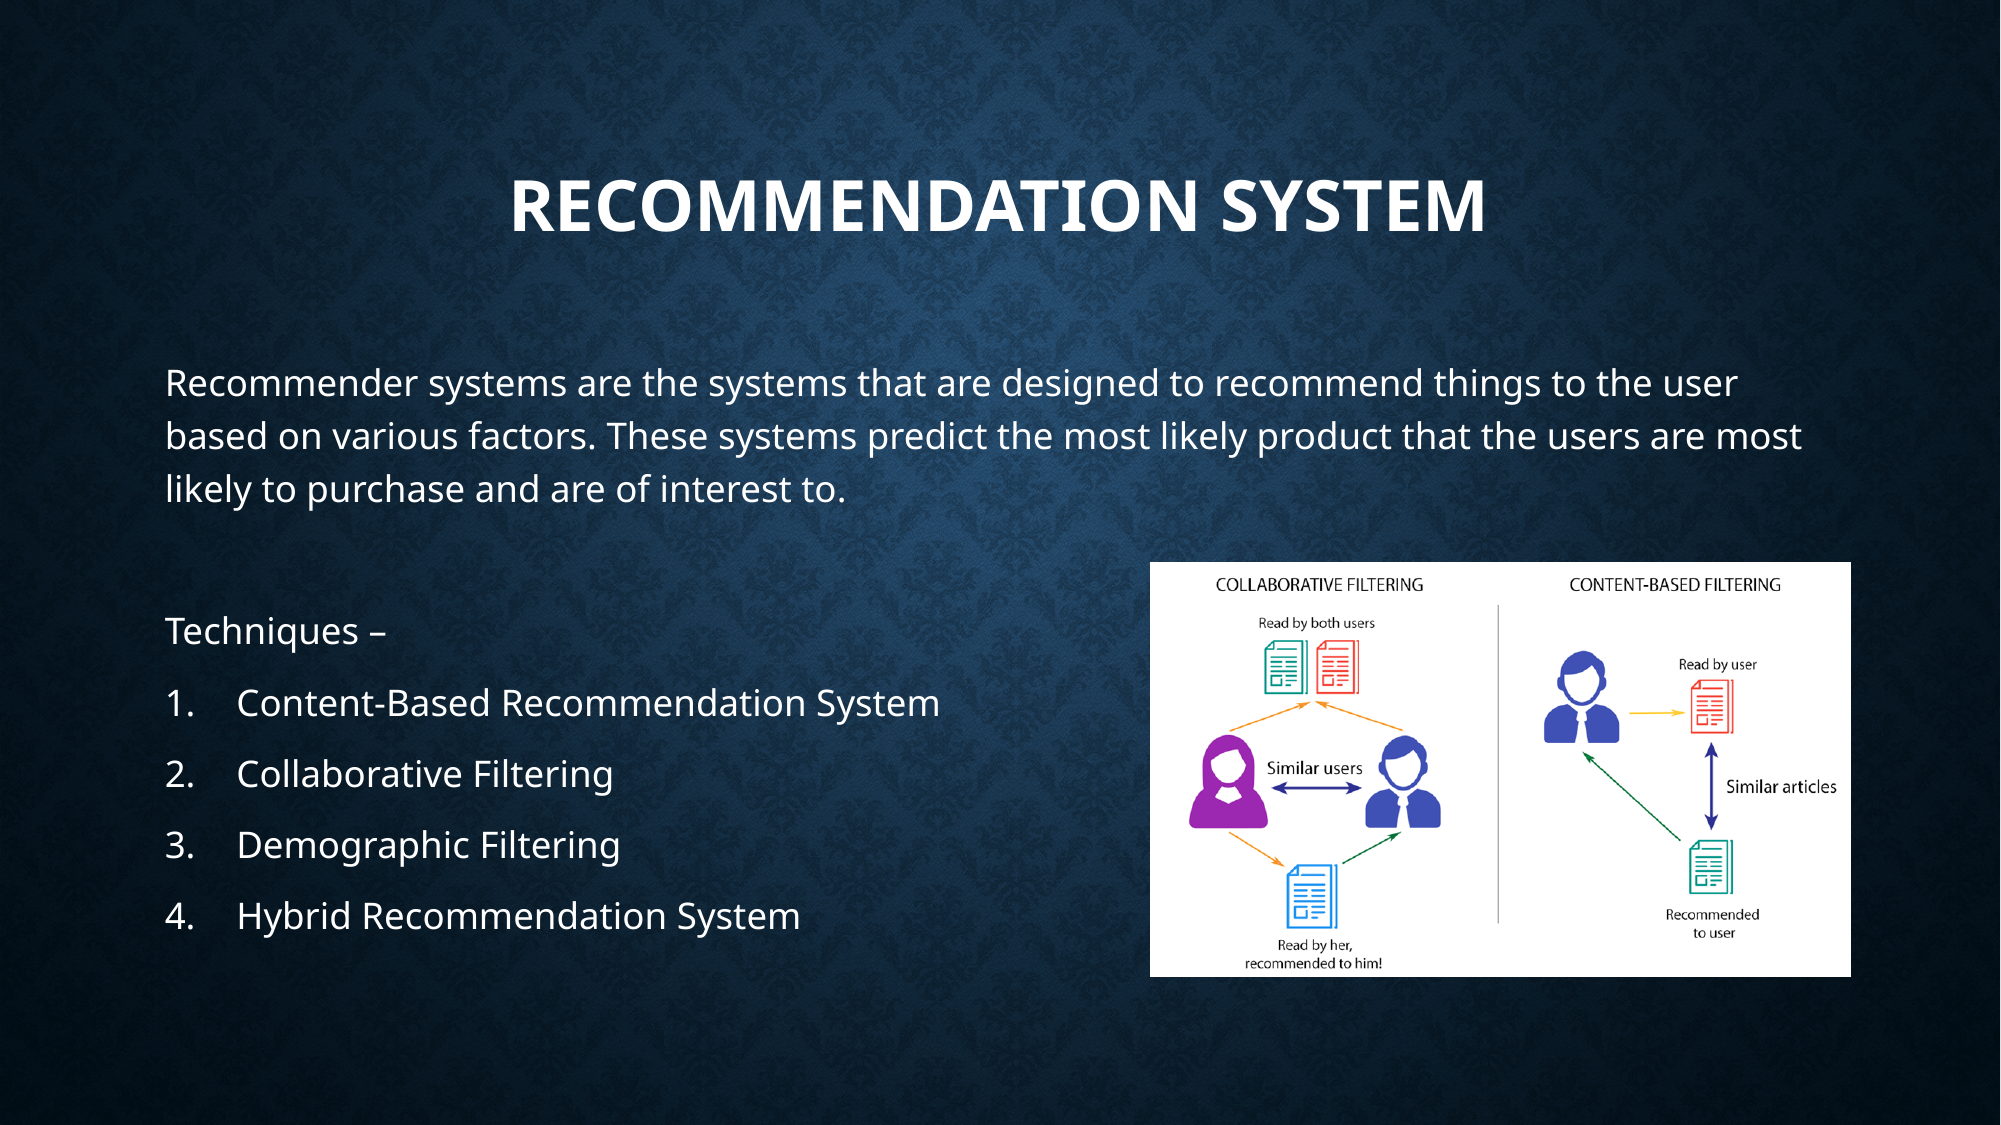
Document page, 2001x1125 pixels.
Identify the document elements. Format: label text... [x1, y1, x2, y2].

picture [1149, 561, 1851, 977]
title Recommendation system [149, 99, 1849, 318]
list Recommender systems are the systems that are designed to recommend things to the user based on various factors. These systems predict the most likely product that the users are most likely to purchase and are of interest to. Techniques – Content-Based Recommendation System Collaborative Filtering Demographic Filtering Hybrid Recommendation System [149, 343, 1849, 950]
